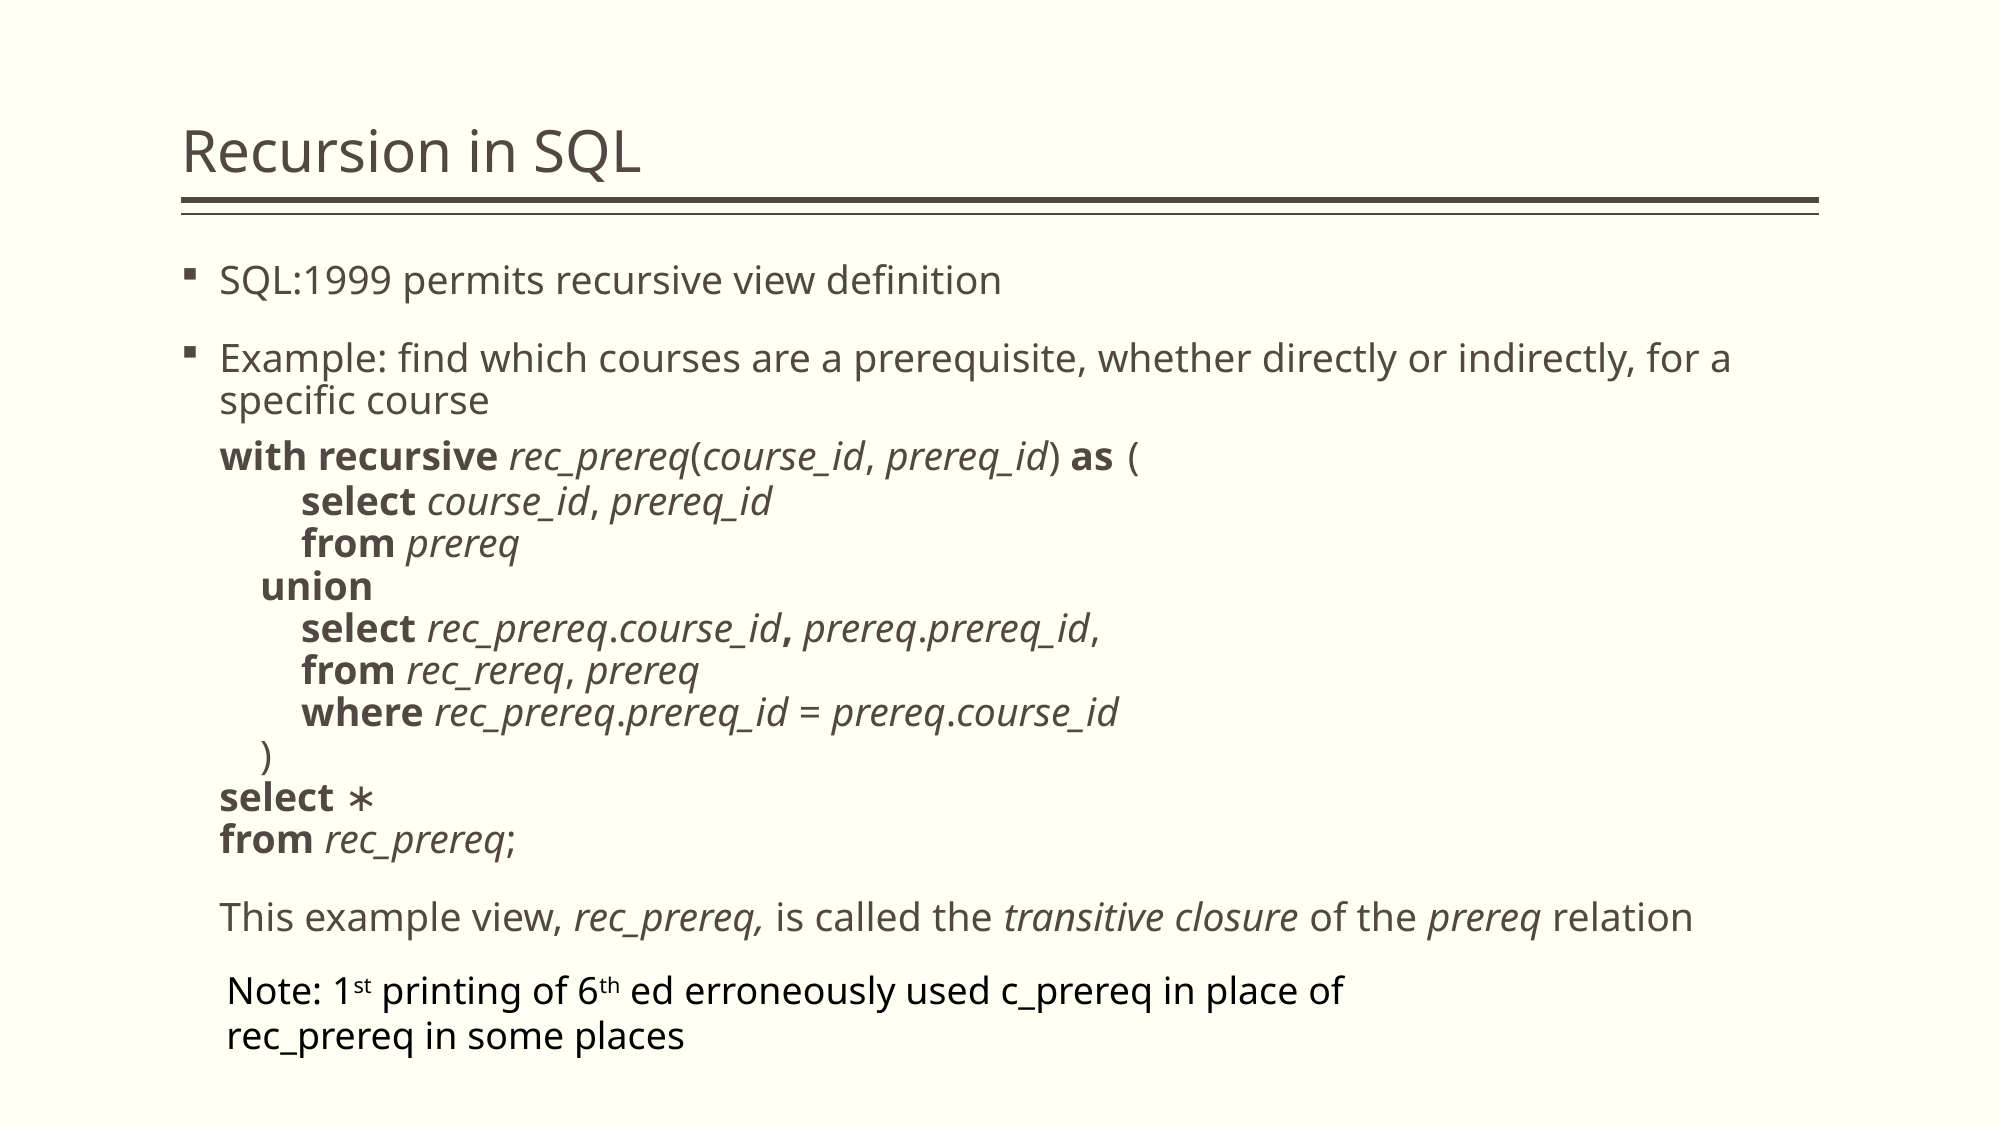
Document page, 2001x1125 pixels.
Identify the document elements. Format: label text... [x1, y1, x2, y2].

list SQL:1999 permits recursive view definition Example: find which courses are a prerequisite, whether directly or indirectly, for a specific course with recursive rec_prereq(course_id, prereq_id) as ( select course_id, prereq_id from prereq union select rec_prereq.course_id, prereq.prereq_id, from rec_rereq, prereq where rec_prereq.prereq_id = prereq.course_id ) select ∗ from rec_prereq; This example view, rec_prereq, is called the transitive closure of the prereq relation [181, 253, 1819, 953]
text_box Note: 1st printing of 6th ed erroneously used c_prereq in place of rec_prereq in some places [211, 959, 1370, 1065]
title Recursion in SQL [181, 12, 1819, 193]
